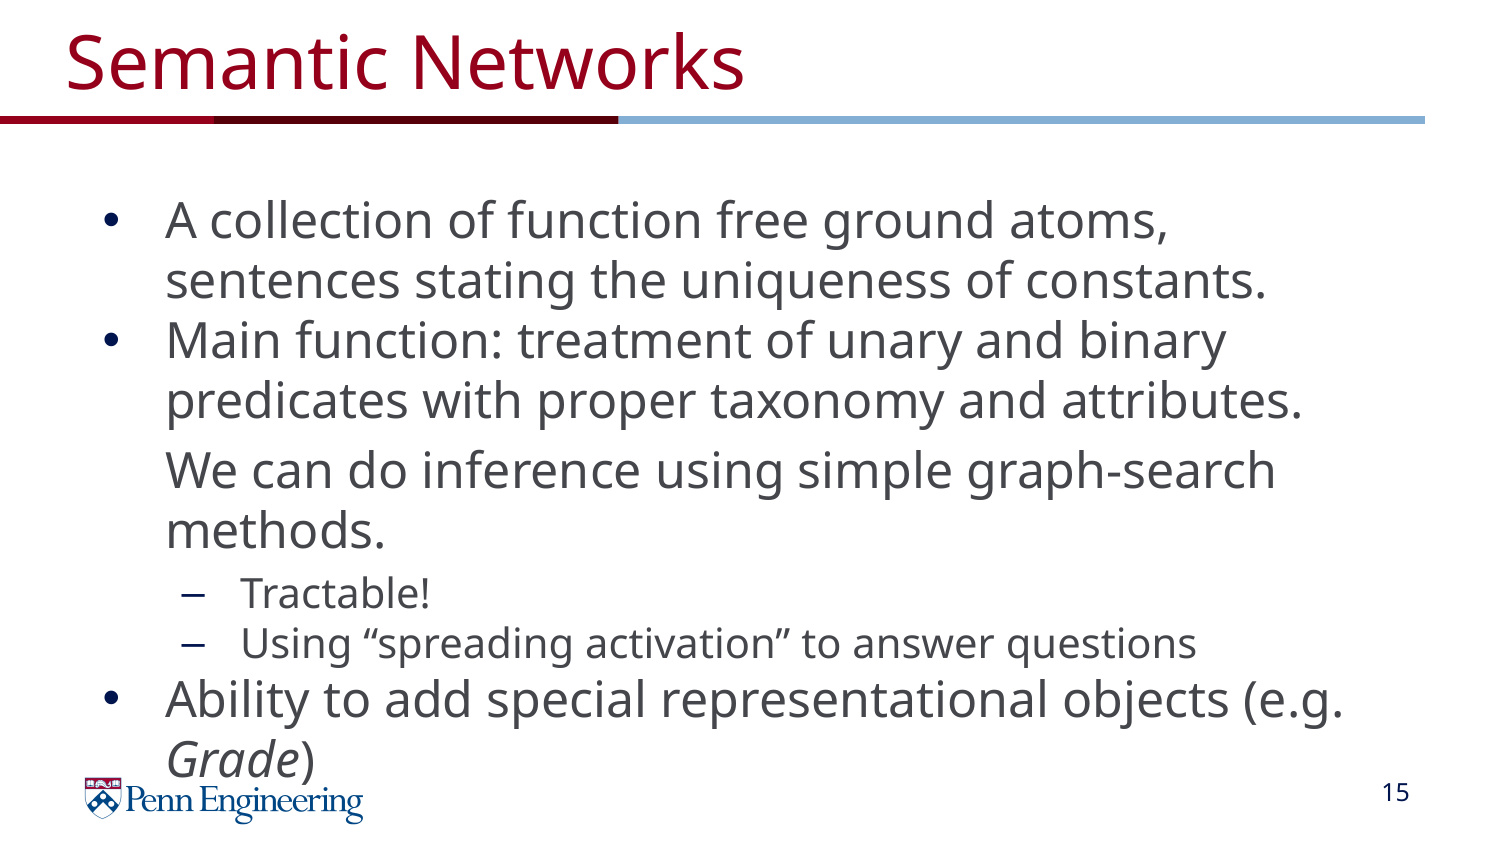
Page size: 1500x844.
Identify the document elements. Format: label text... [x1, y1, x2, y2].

picture [75, 770, 372, 828]
list A collection of function free ground atoms, sentences stating the uniqueness of constants. Main function: treatment of unary and binary predicates with proper taxonomy and attributes. We can do inference using simple graph-search methods. Tractable! Using “spreading activation” to answer questions Ability to add special representational objects (e.g. Grade) [75, 181, 1401, 754]
slide_number ‹#› [1074, 770, 1425, 816]
title Semantic Networks [50, 2, 1401, 117]
